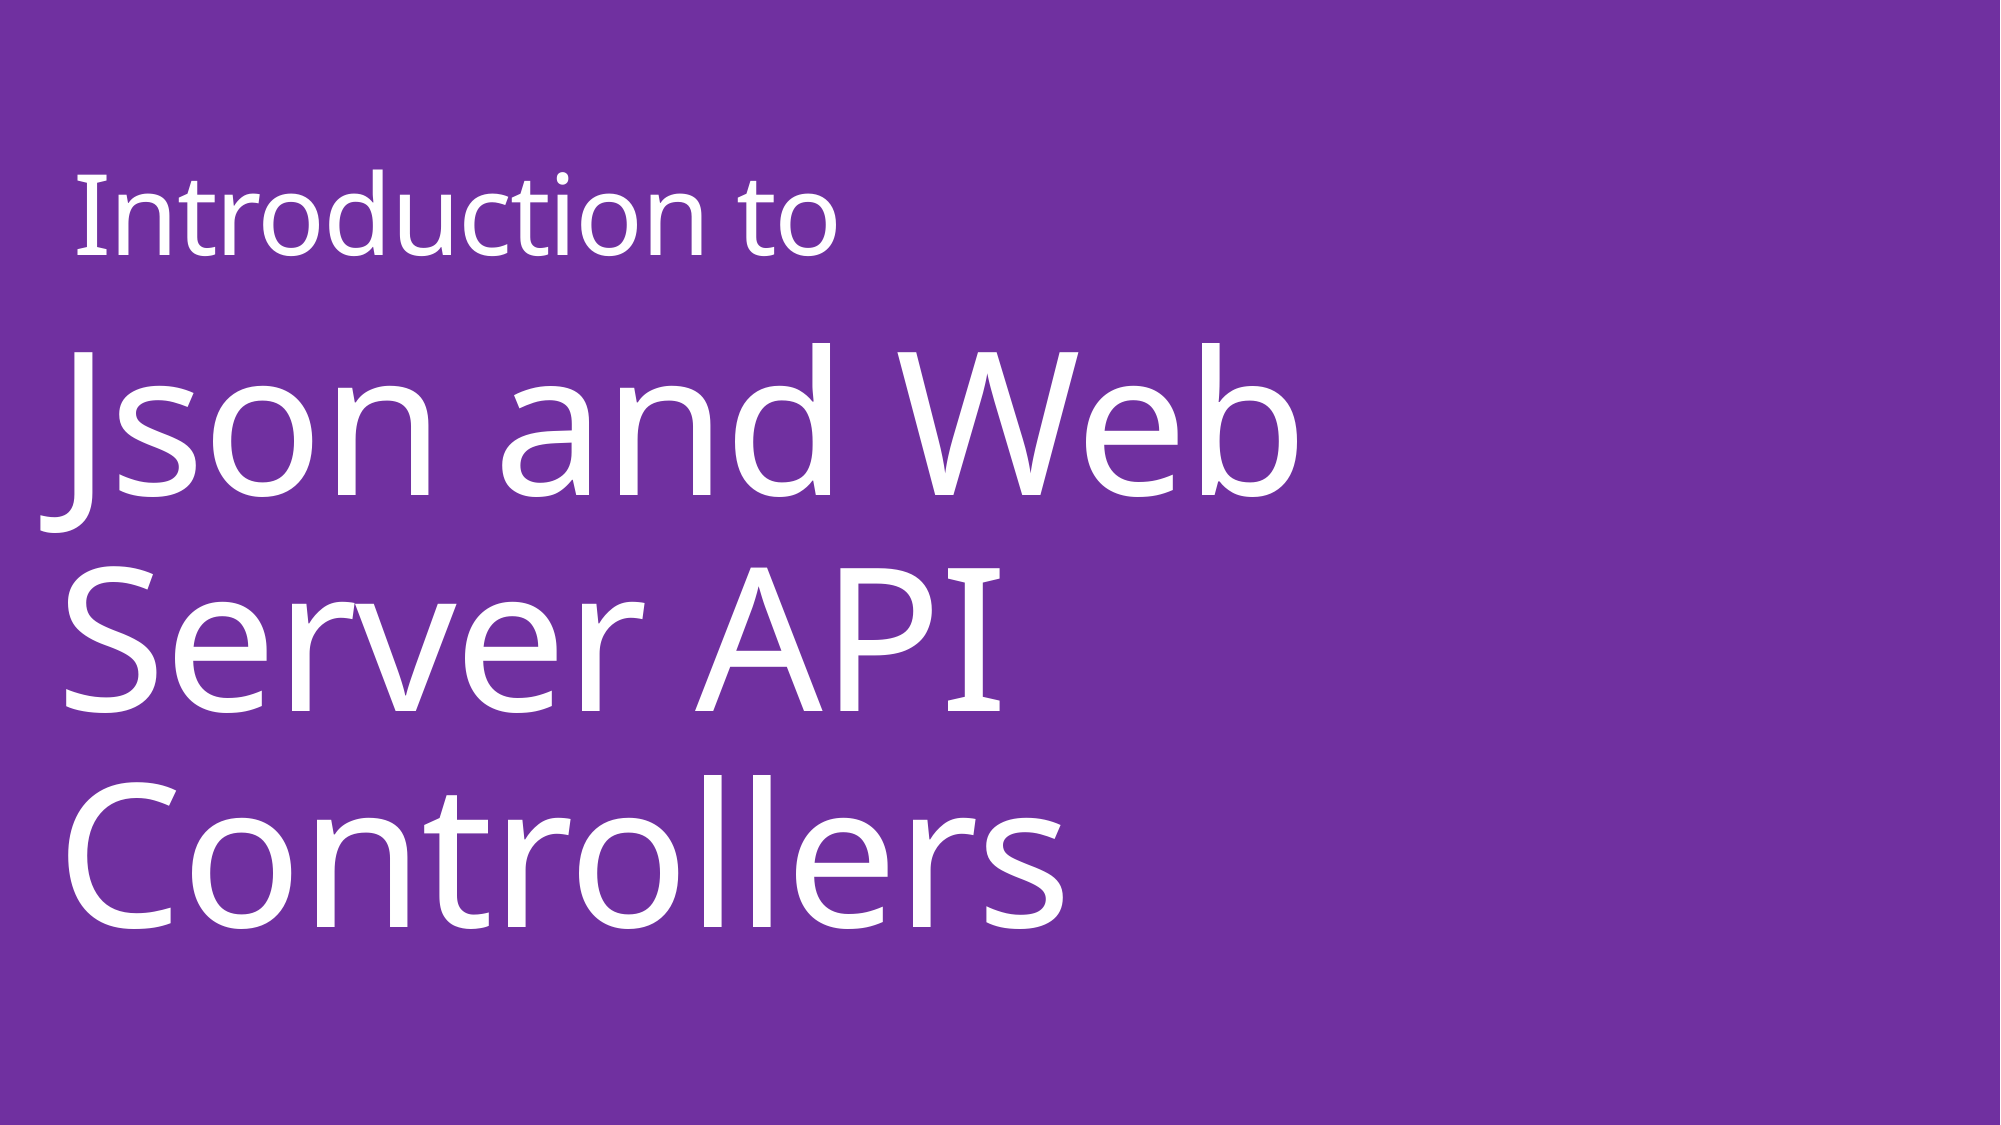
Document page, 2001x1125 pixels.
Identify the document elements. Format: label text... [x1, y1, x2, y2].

text_box Introduction to [50, 32, 1984, 295]
text_box Json and Web Server API Controllers [33, 723, 1967, 986]
